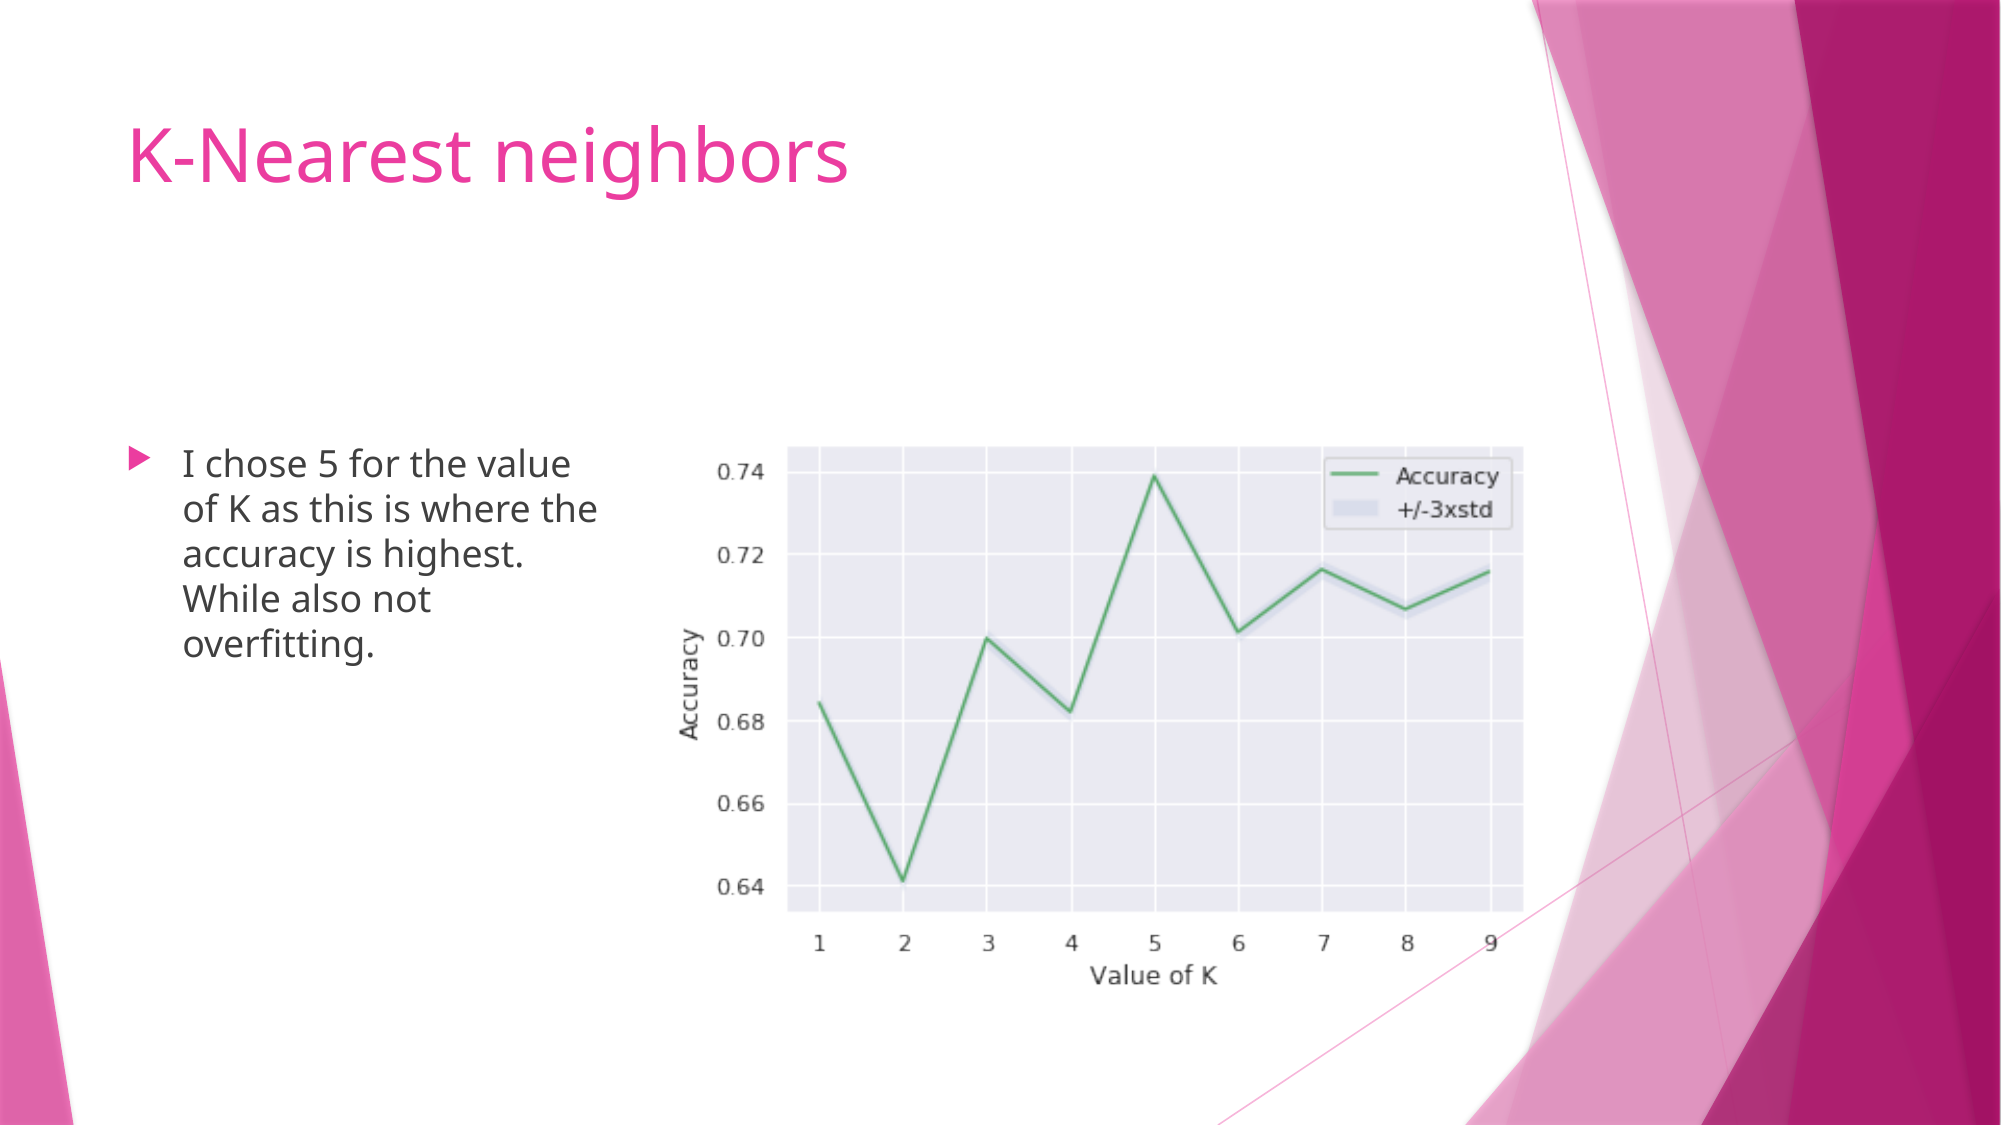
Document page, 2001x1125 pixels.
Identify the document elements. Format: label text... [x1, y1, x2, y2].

title K-Nearest neighbors [111, 99, 1522, 284]
picture [664, 419, 1550, 1004]
list I chose 5 for the value of K as this is where the accuracy is highest. While also not overfitting. [111, 366, 628, 1004]
